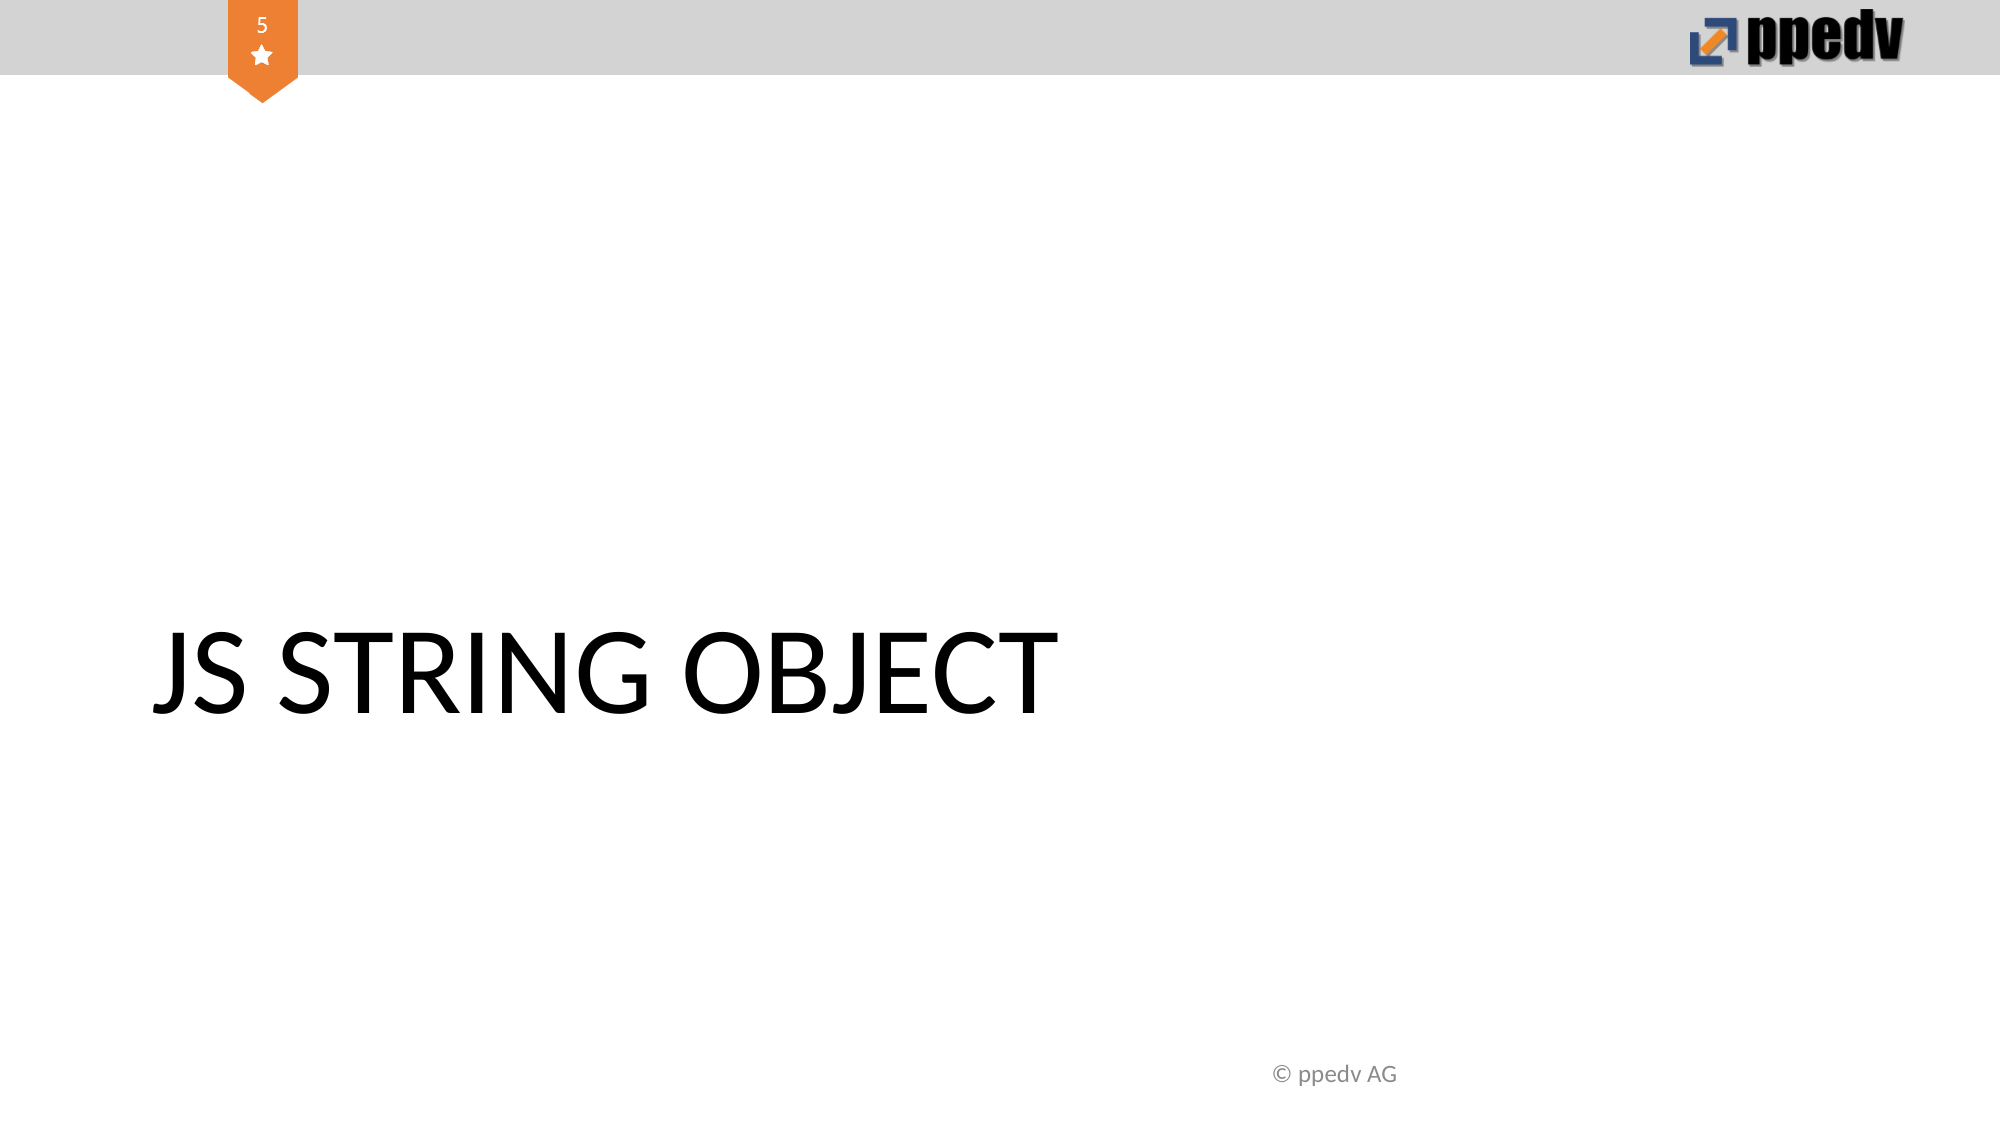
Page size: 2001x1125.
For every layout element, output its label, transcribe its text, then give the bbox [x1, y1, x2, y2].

picture [0, 0, 2000, 104]
title JS STRING OBJECT [136, 280, 1862, 749]
footer © ppedv AG [137, 1042, 1413, 1103]
